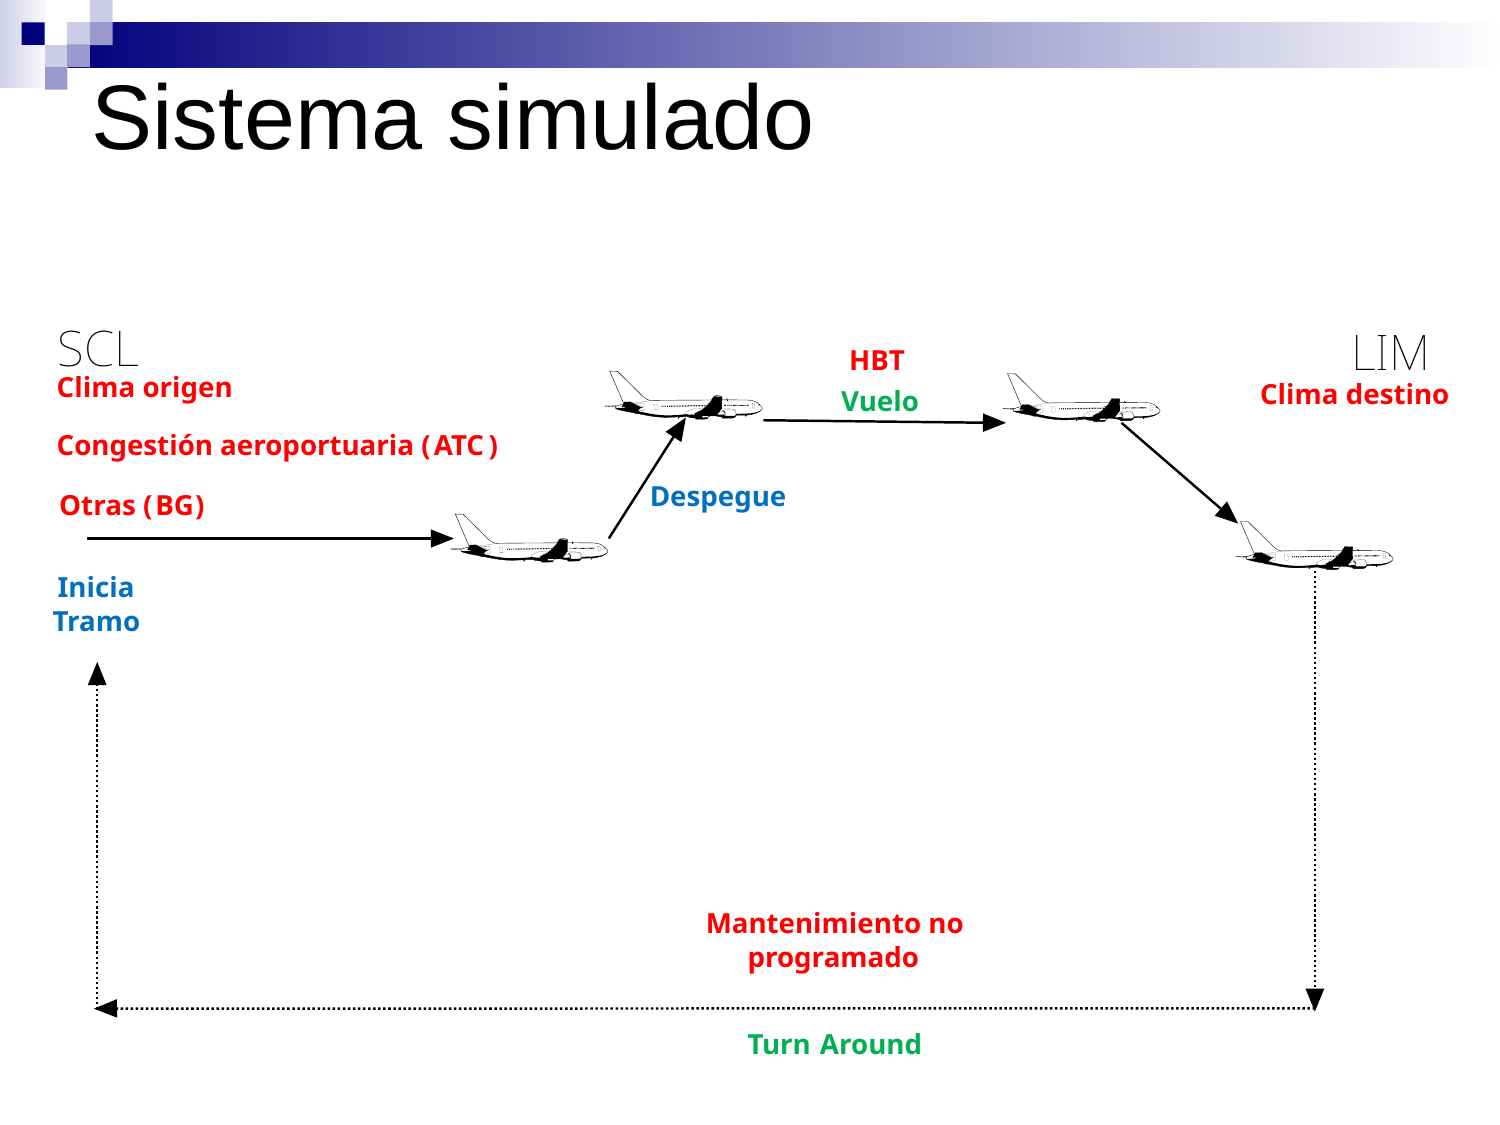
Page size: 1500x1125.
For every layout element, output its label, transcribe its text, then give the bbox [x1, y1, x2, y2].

picture [46, 236, 1462, 1090]
text_box Sistema simulado [76, 0, 1427, 225]
